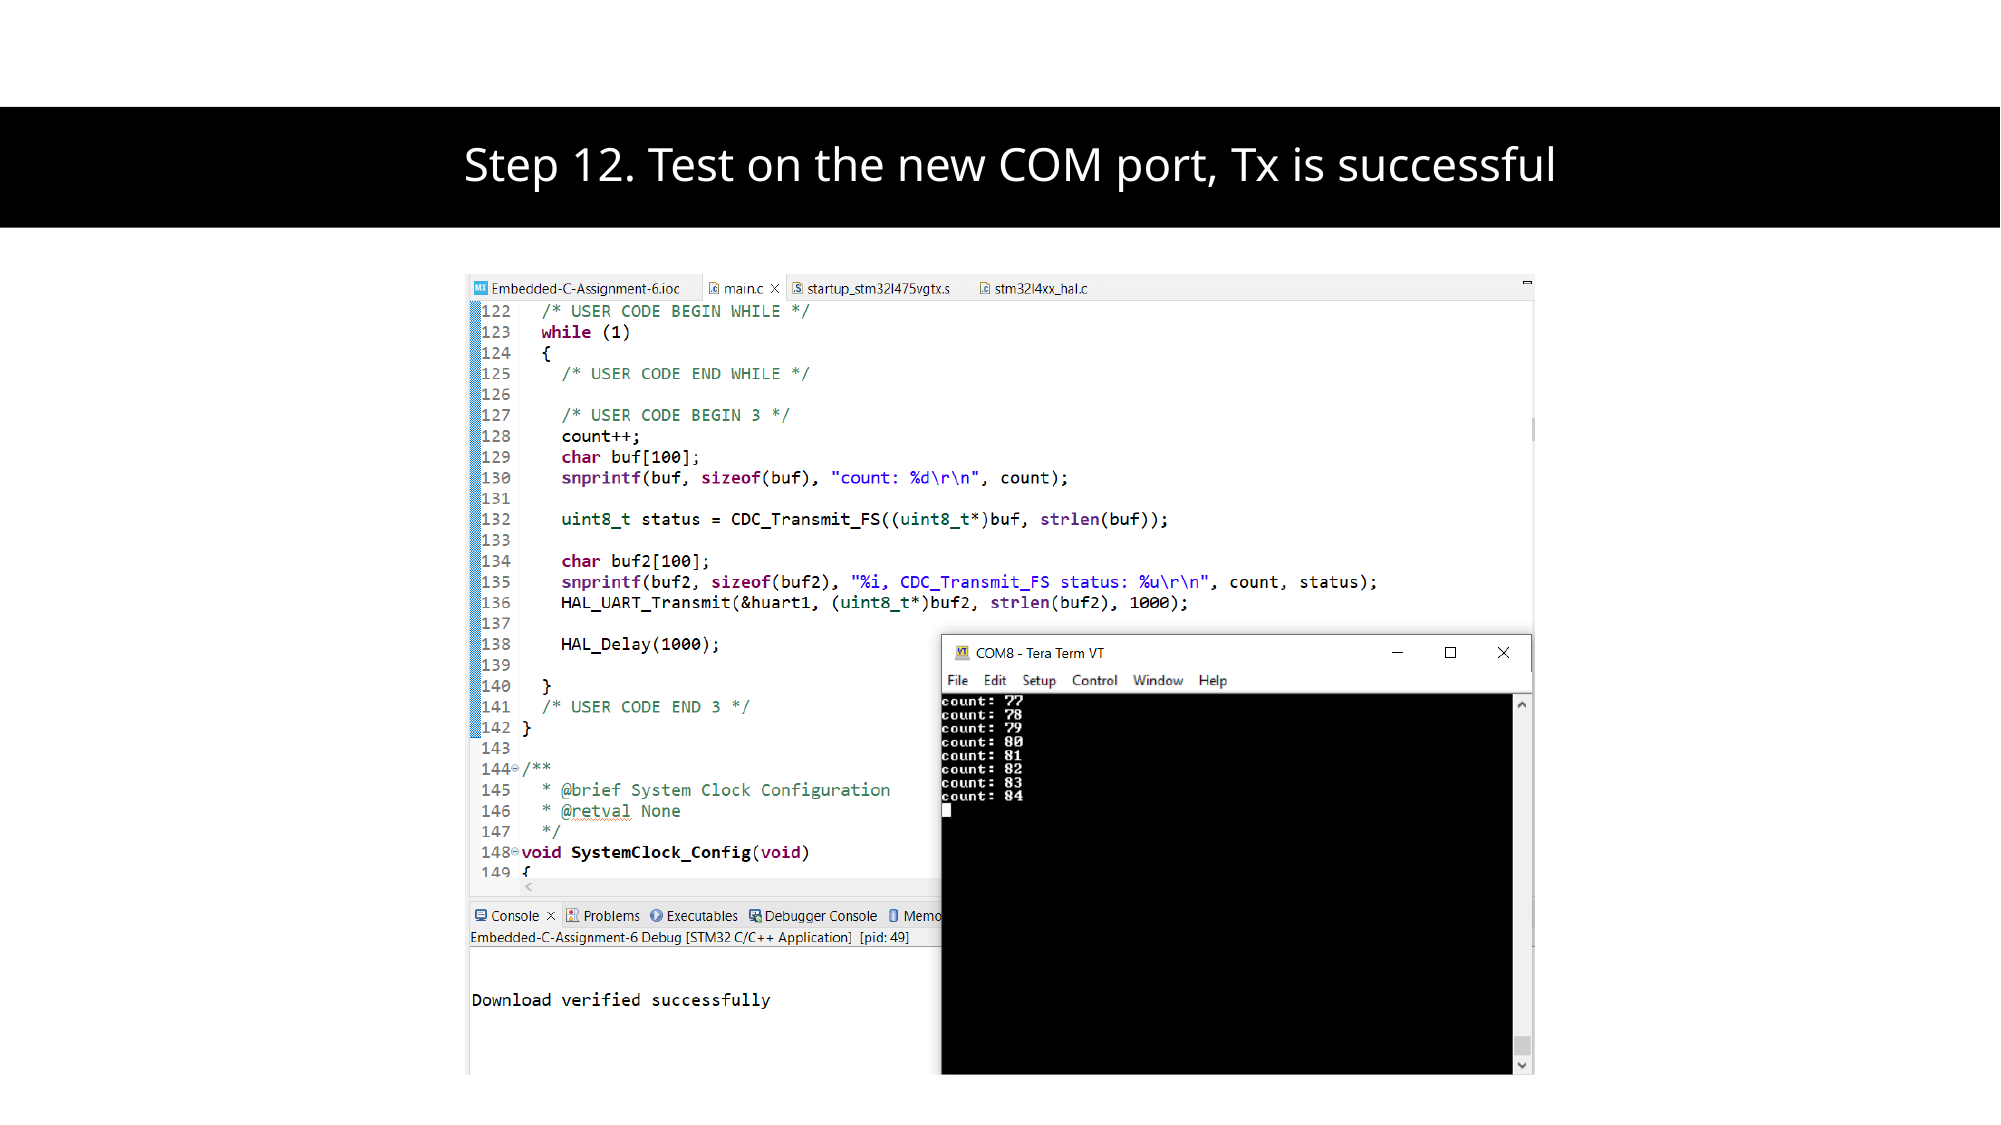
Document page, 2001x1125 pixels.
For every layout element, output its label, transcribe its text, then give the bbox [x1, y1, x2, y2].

picture [465, 274, 1535, 1075]
text_box [0, 106, 2000, 229]
title Step 12. Test on the new COM port, Tx is successful [91, 105, 1931, 228]
